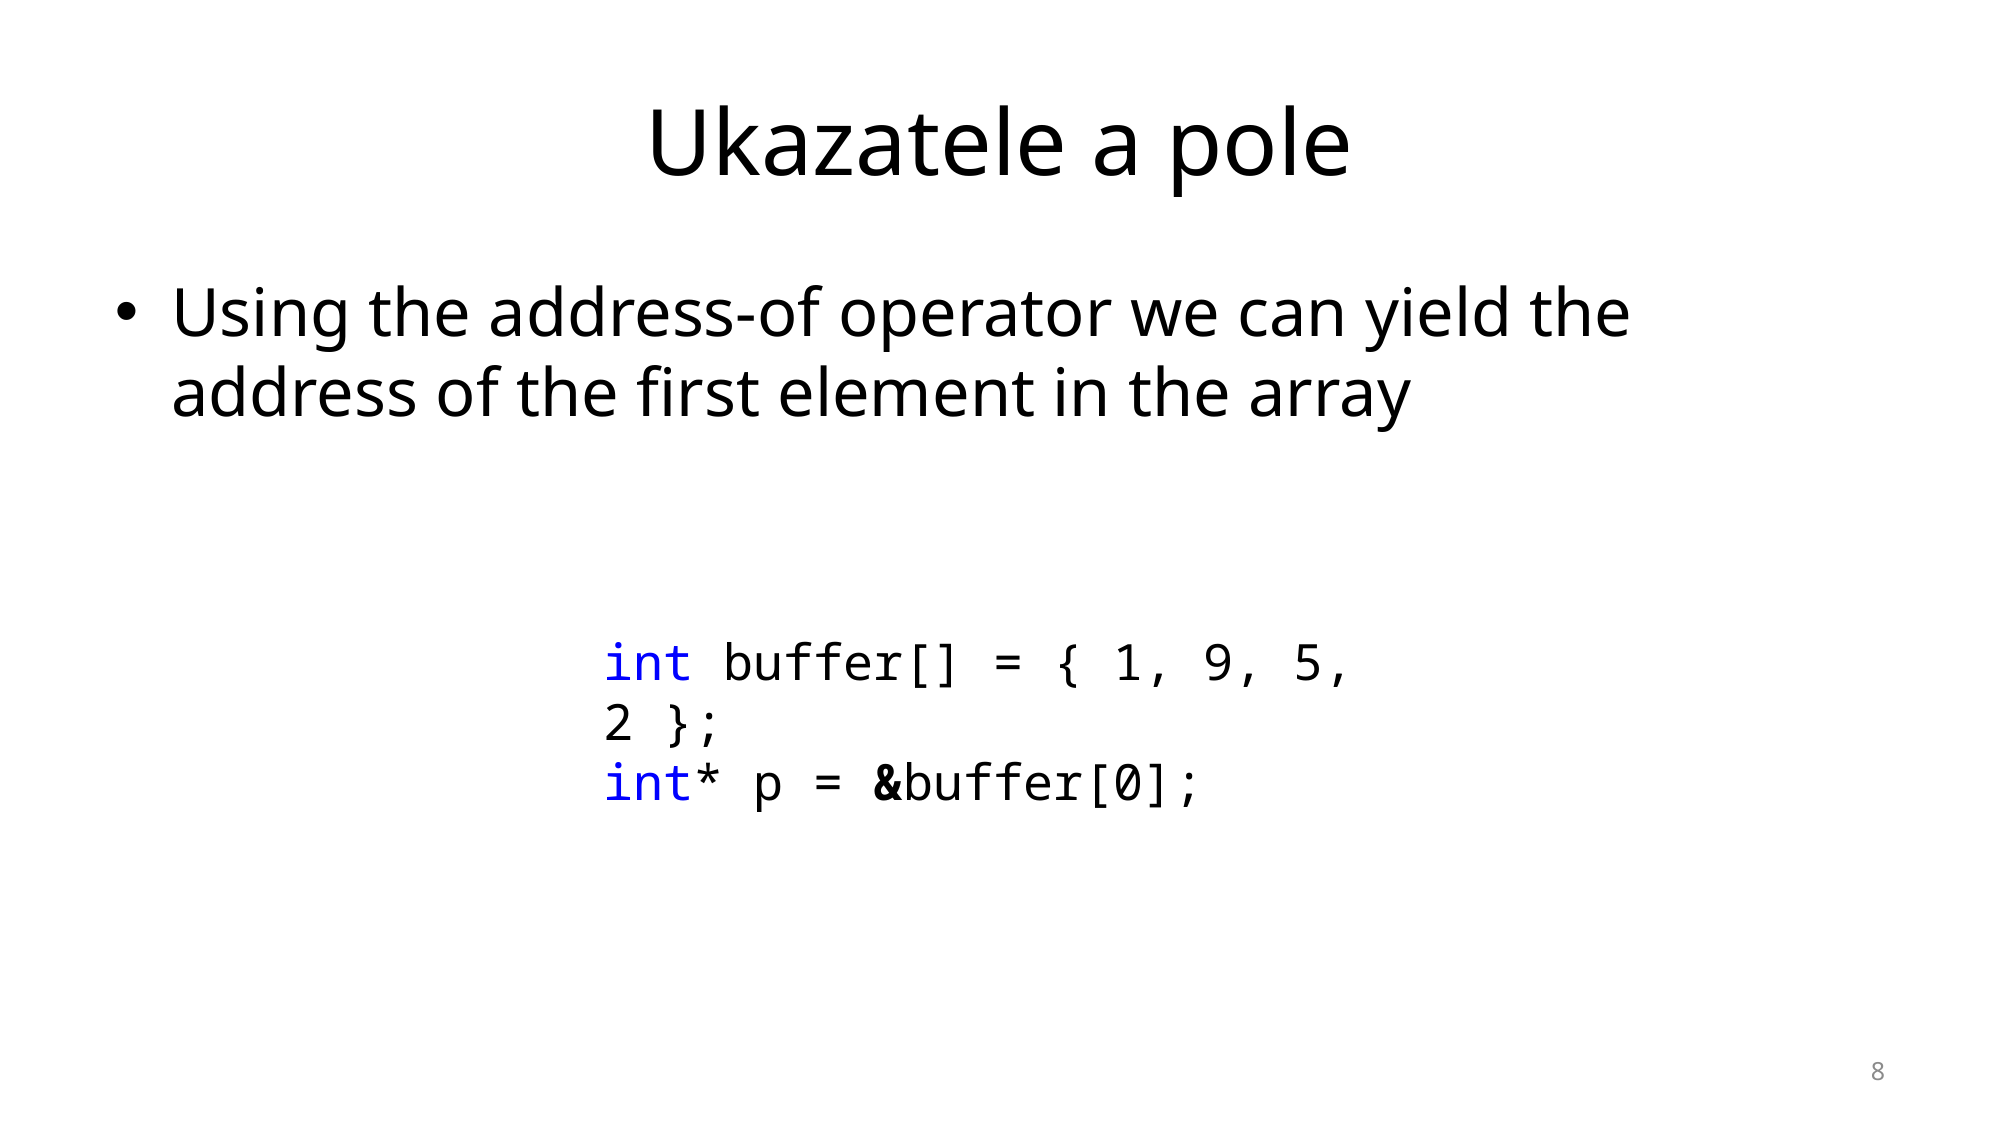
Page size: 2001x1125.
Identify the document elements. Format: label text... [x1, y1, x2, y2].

title Ukazatele a pole [99, 45, 1900, 233]
slide_number 8 [1433, 1042, 1900, 1103]
list Using the address-of operator we can yield the address of the first element in the array [99, 262, 1900, 502]
text_box int buffer[] = { 1, 9, 5, 2 }; int* p = &buffer[0]; [588, 622, 1468, 818]
